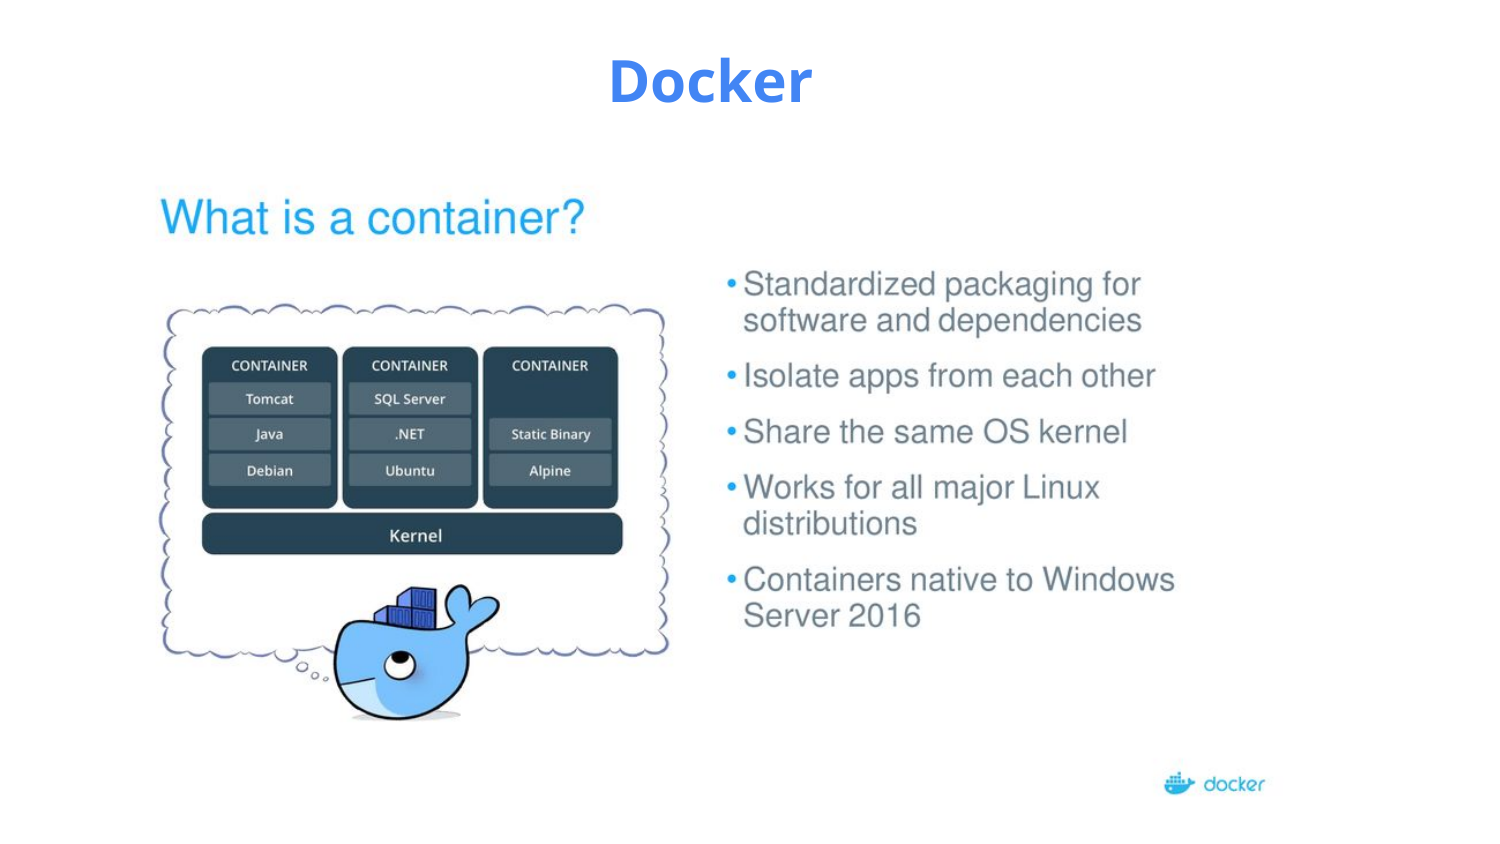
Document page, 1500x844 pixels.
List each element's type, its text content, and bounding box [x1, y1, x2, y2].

title Docker [11, 5, 1409, 130]
picture [119, 149, 1302, 815]
